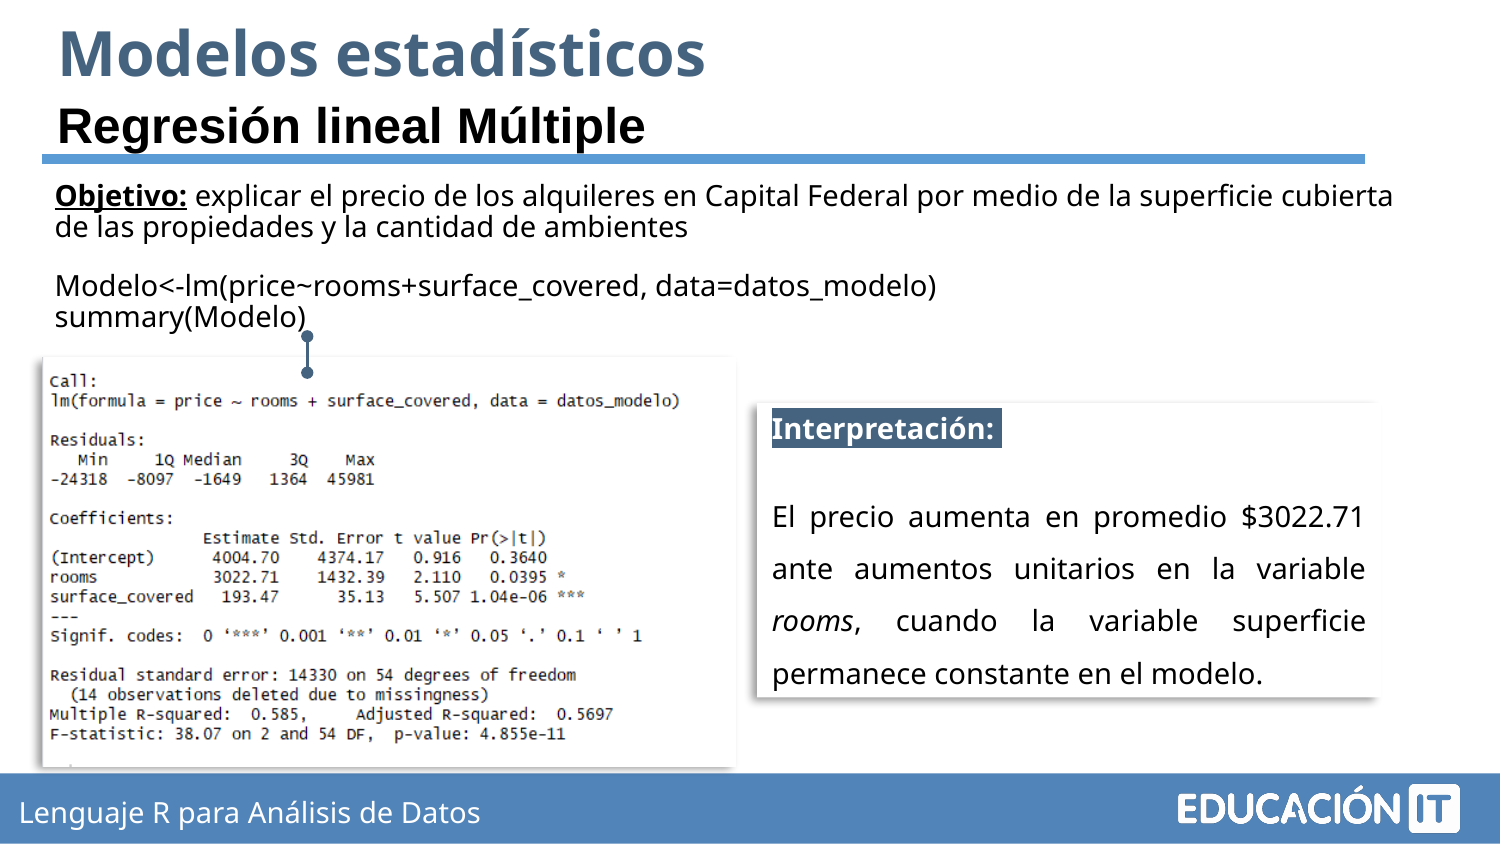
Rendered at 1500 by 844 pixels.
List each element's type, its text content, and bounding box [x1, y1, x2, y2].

text_box Modelo<-lm(price~rooms+surface_covered, data=datos_modelo) summary(Modelo) [41, 246, 1105, 358]
text_box Regresión lineal Múltiple [42, 85, 1340, 154]
text_box Objetivo: explicar el precio de los alquileres en Capital Federal por medio de la superficie cubierta de las propiedades y la cantidad de ambientes [42, 156, 1434, 268]
picture [1175, 778, 1463, 839]
text_box Modelos estadísticos [42, 12, 1032, 90]
picture [41, 357, 736, 767]
text_box Interpretación: El precio aumenta en promedio $3022.71 ante aumentos unitarios en la variable rooms, cuando la variable superficie permanece constante en el modelo. [757, 403, 1382, 698]
